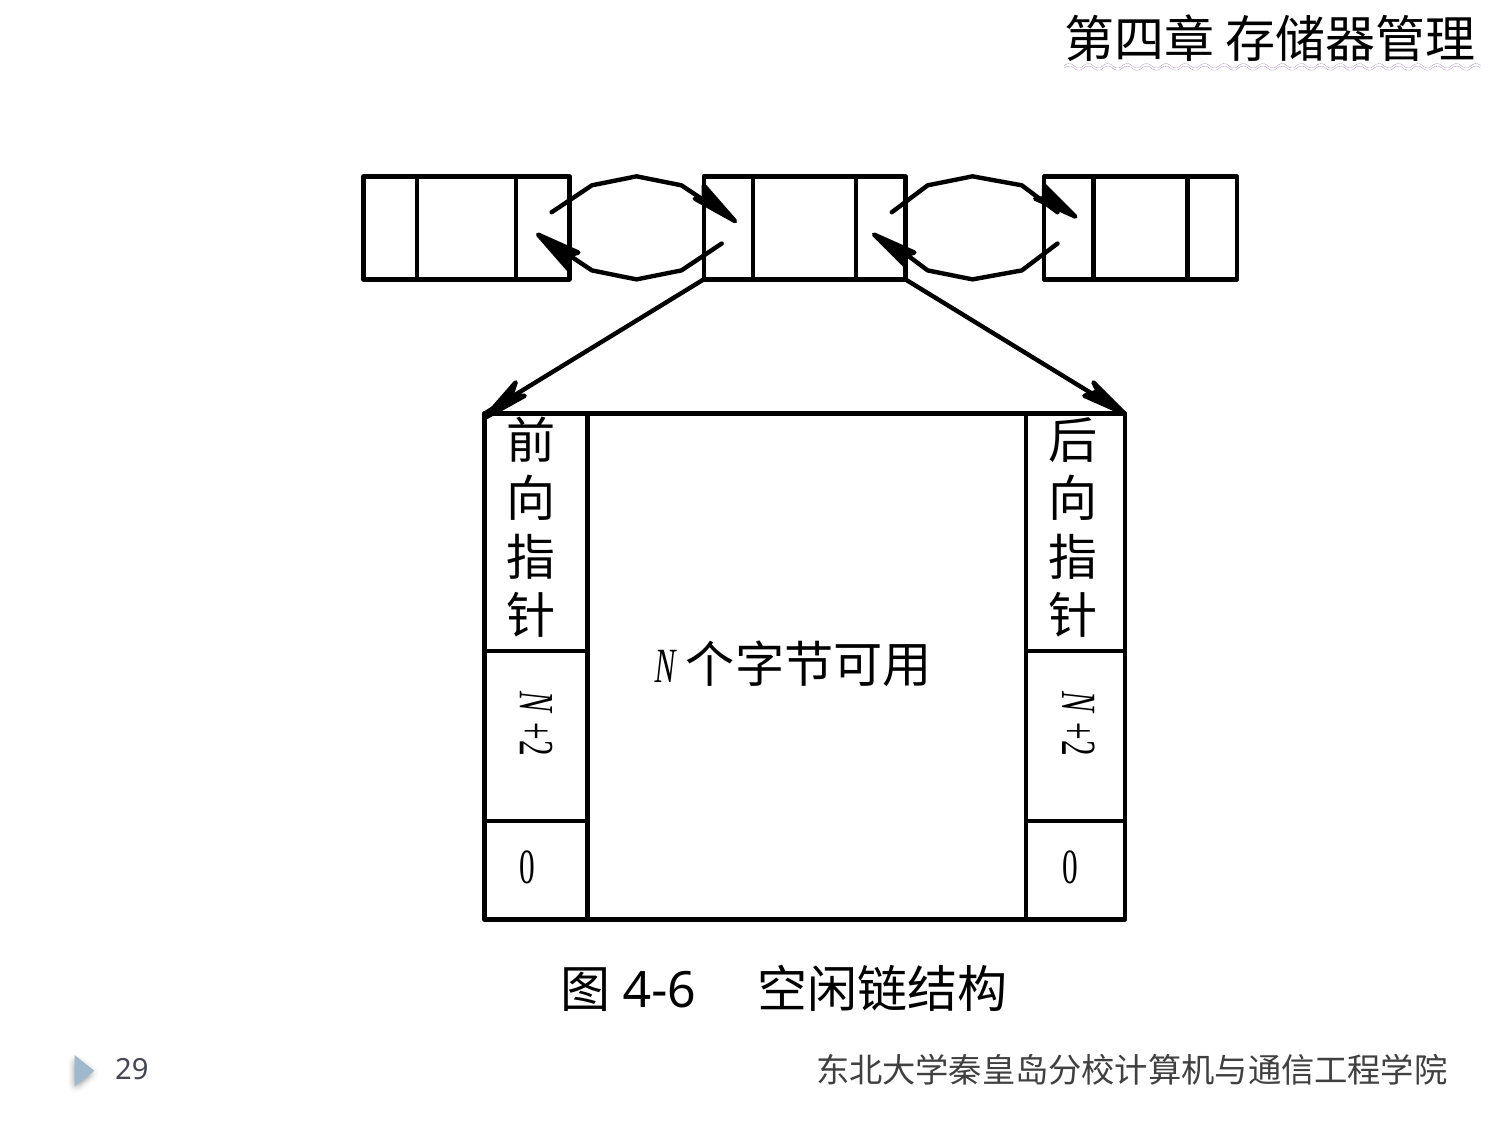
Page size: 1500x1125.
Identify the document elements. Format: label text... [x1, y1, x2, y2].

text_box 图4-6 空闲链结构 [546, 951, 1034, 1025]
slide_number 29 [100, 1042, 426, 1103]
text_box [349, 126, 1251, 938]
